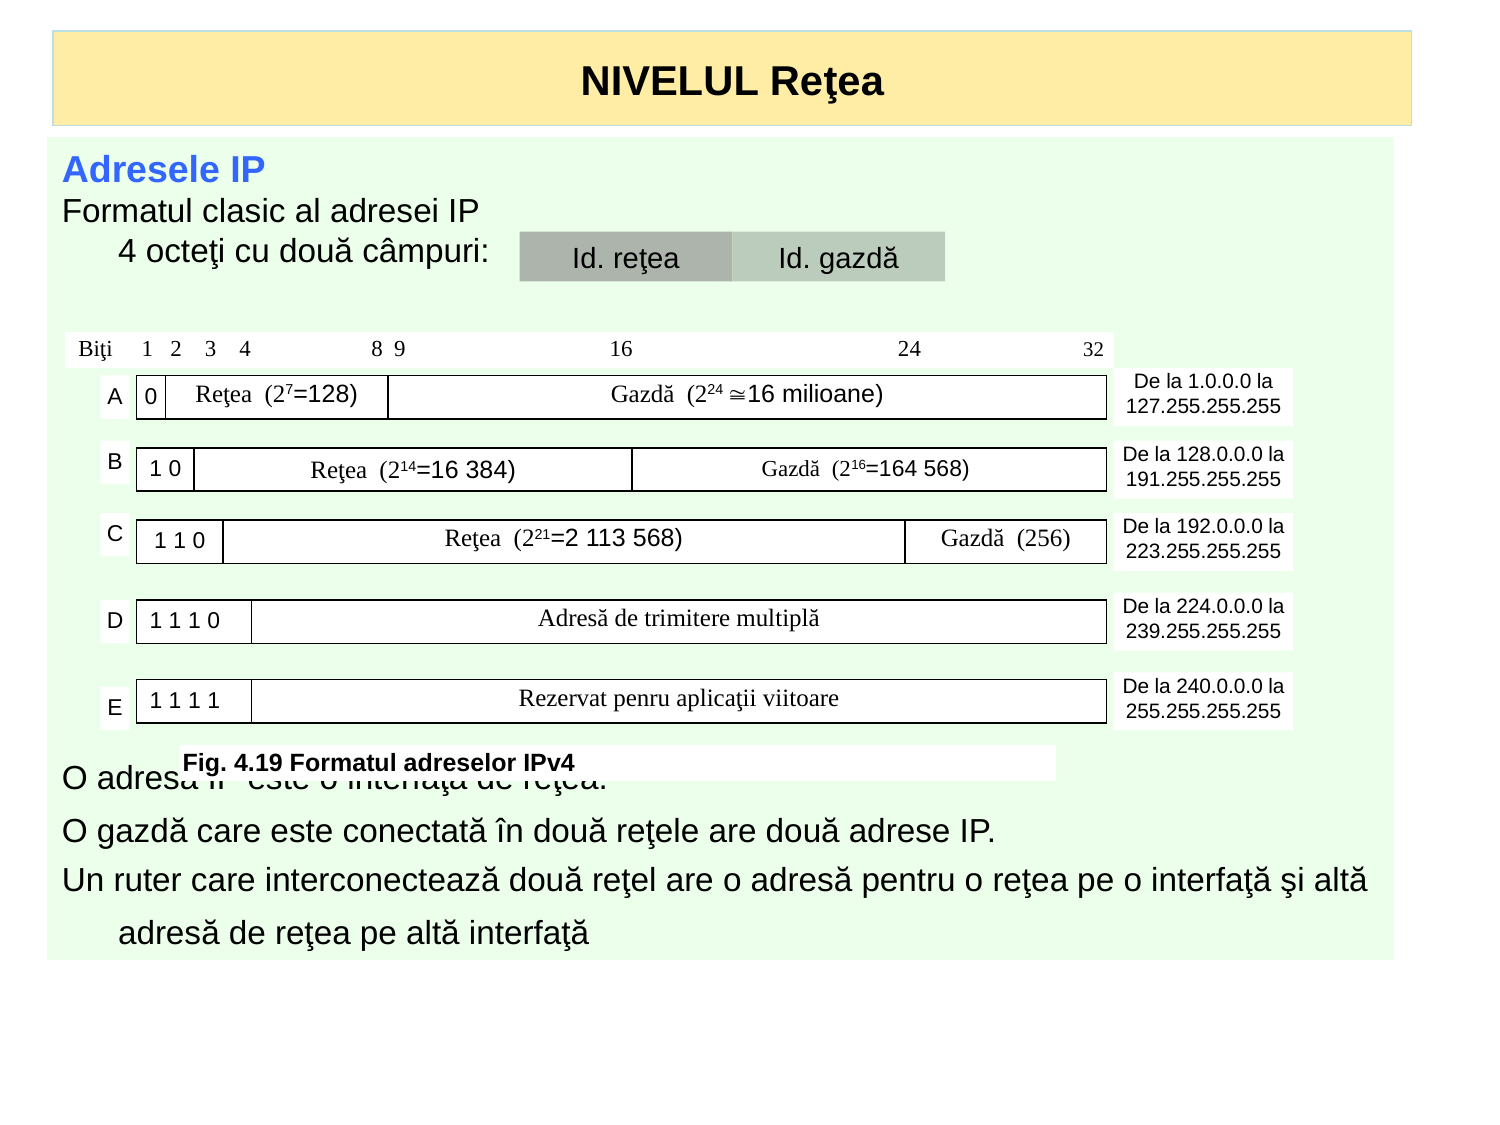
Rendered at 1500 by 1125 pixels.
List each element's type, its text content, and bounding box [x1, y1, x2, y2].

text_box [519, 231, 946, 283]
text_box Adresele IP Formatul clasic al adresei IP 4 octeţi cu două câmpuri: O adresă IP este o interfaţă de reţea. O gazdă care este conectată în două reţele are două adrese IP. Un ruter care interconectează două reţel are o adresă pentru o reţea pe o interfaţă şi altă adresă de reţea pe altă interfaţă [47, 137, 1394, 960]
text_box NIVELUL Reţea [53, 31, 1412, 126]
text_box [64, 331, 1294, 782]
